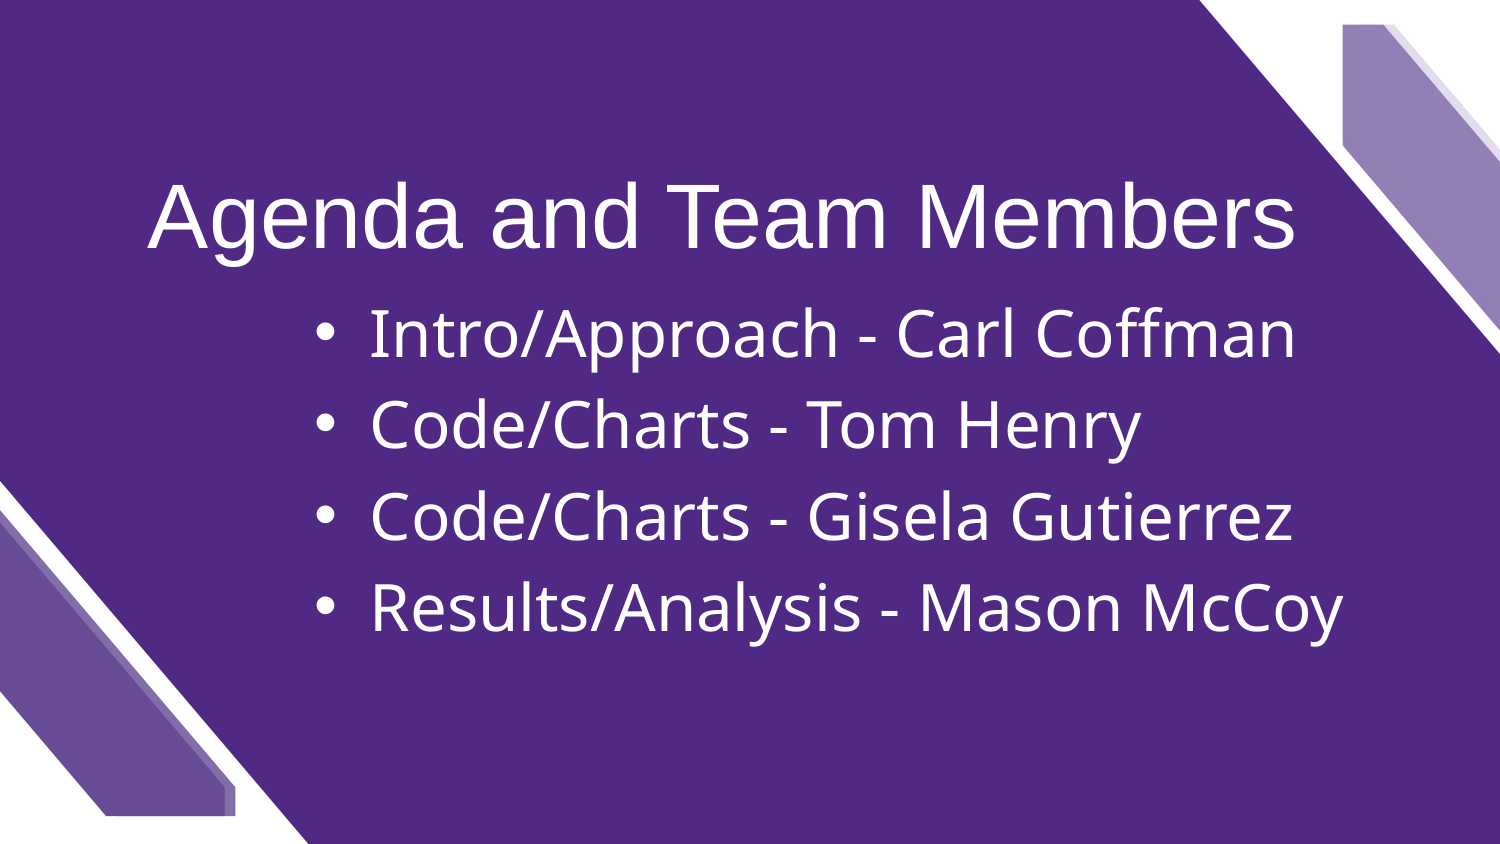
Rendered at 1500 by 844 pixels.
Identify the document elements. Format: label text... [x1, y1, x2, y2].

picture [0, 0, 1500, 844]
text_box Agenda and Team Members [132, 141, 1483, 283]
text_box Intro/Approach - Carl Coffman Code/Charts - Tom Henry Code/Charts - Gisela Gutierrez Results/Analysis - Mason McCoy [299, 284, 1368, 726]
